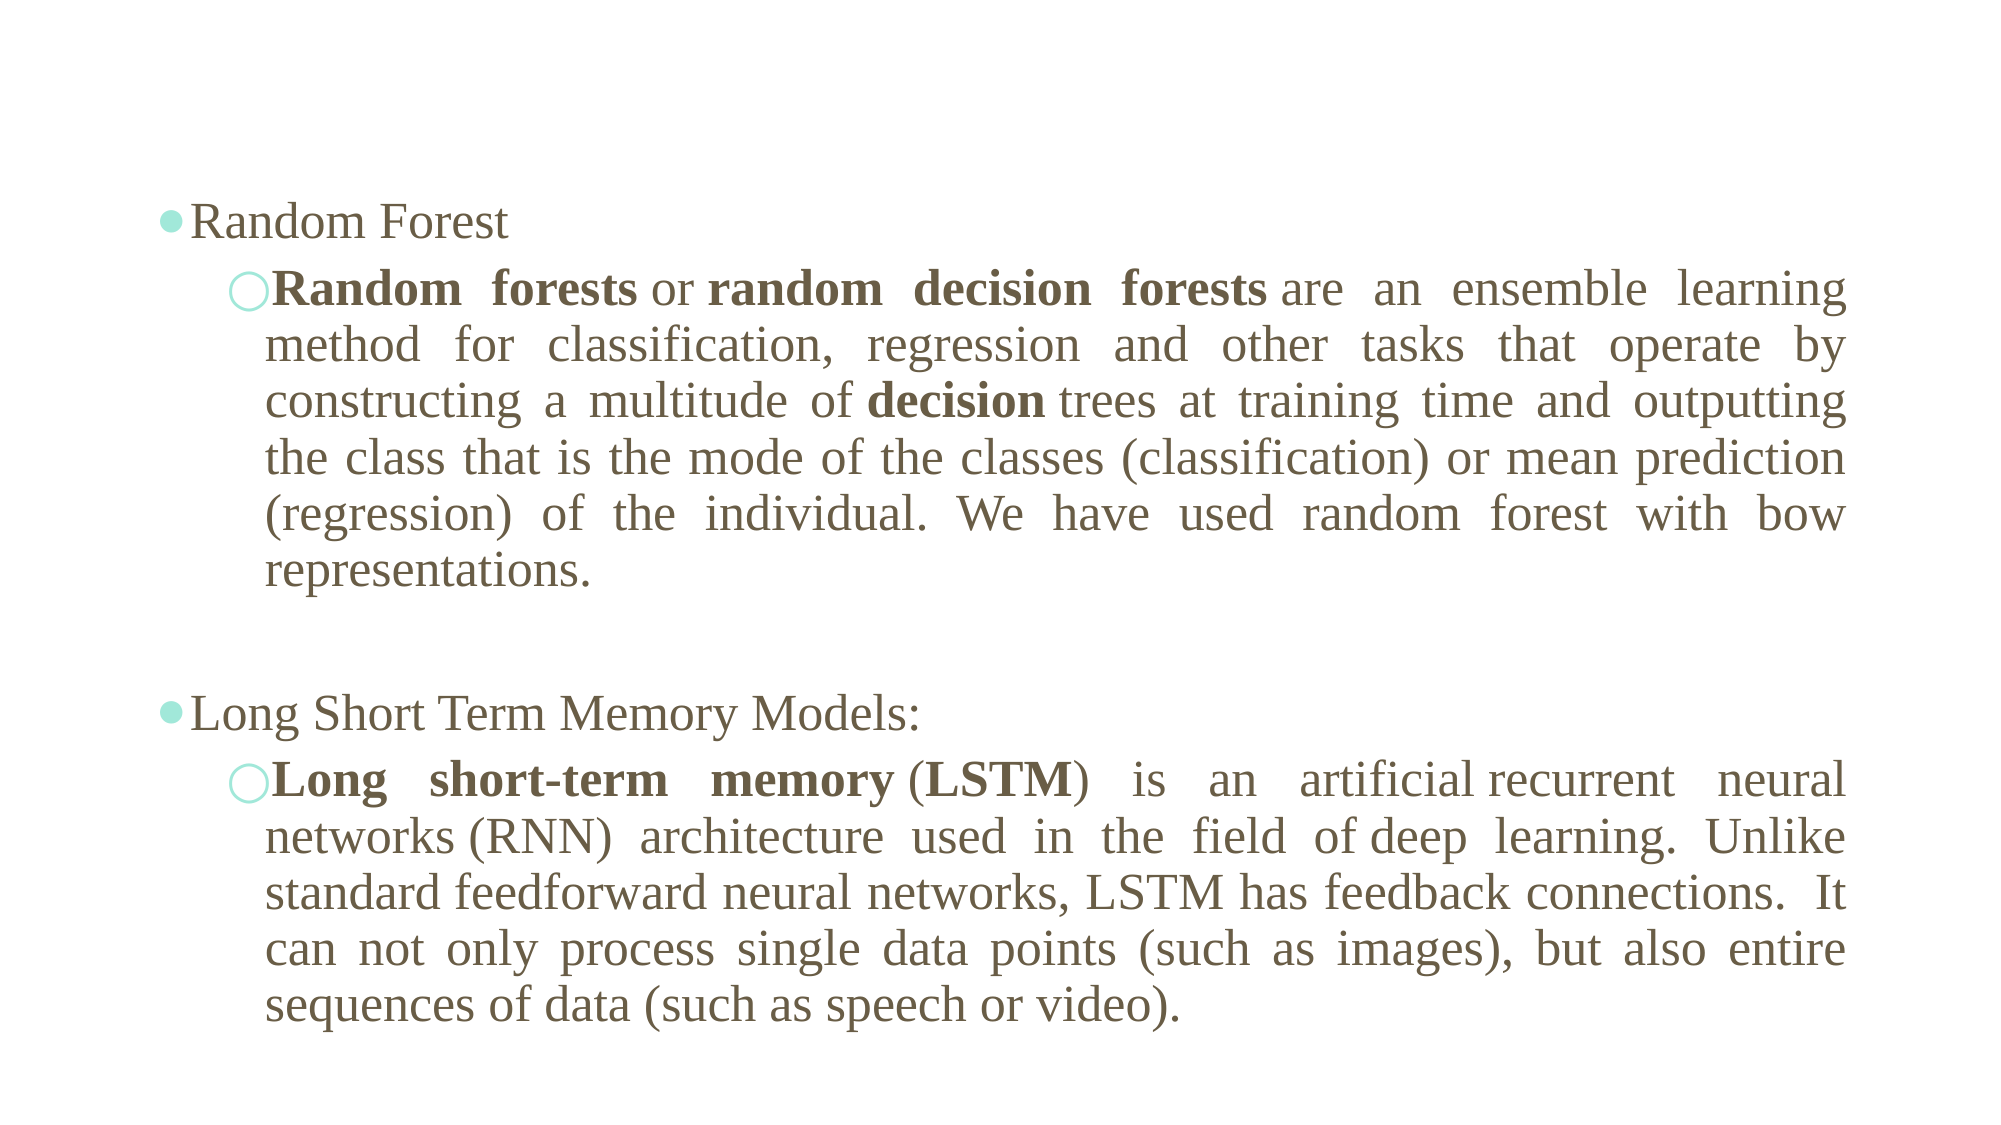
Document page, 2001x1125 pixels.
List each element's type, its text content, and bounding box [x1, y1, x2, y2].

list Random Forest Random forests or random decision forests are an ensemble learning method for classification, regression and other tasks that operate by constructing a multitude of decision trees at training time and outputting the class that is the mode of the classes (classification) or mean prediction (regression) of the individual. We have used random forest with bow representations. Long Short Term Memory Models: Long short-term memory (LSTM) is an artificial recurrent neural networks (RNN) architecture used in the field of deep learning. Unlike standard feedforward neural networks, LSTM has feedback connections. It can not only process single data points (such as images), but also entire sequences of data (such as speech or video). [137, 186, 1863, 1076]
